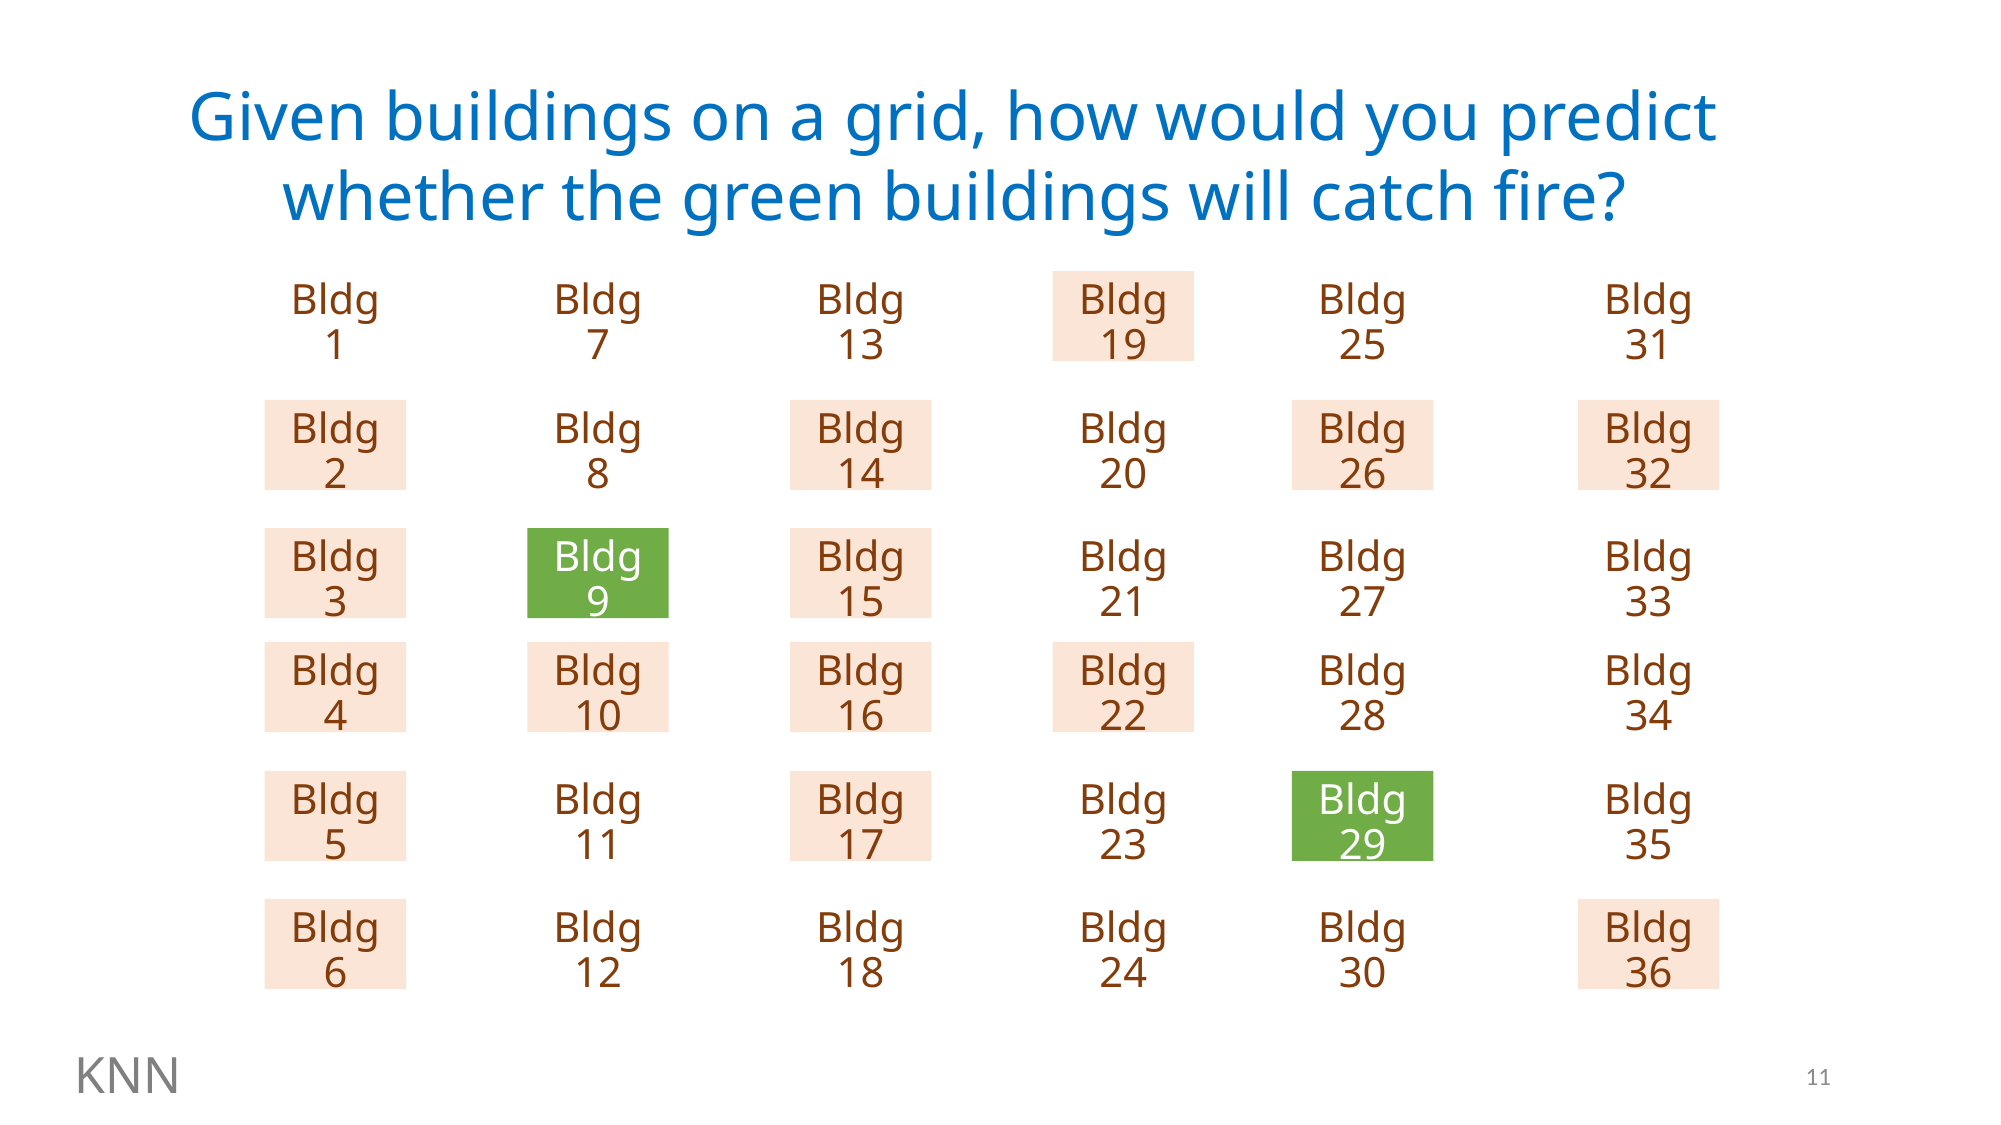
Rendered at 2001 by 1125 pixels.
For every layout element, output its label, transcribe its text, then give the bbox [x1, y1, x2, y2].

text_box Bldg 35 [1578, 770, 1720, 861]
text_box Bldg 30 [1291, 898, 1434, 990]
text_box Bldg 14 [790, 399, 932, 490]
text_box Bldg 1 [264, 271, 407, 362]
text_box Bldg 24 [1052, 898, 1195, 990]
text_box Bldg 5 [264, 770, 407, 861]
text_box Bldg 6 [264, 898, 407, 990]
text_box Bldg 29 [1291, 770, 1434, 861]
text_box Bldg 7 [527, 271, 669, 362]
text_box Bldg 15 [790, 528, 932, 619]
text_box Bldg 36 [1578, 898, 1720, 990]
text_box Bldg 23 [1052, 770, 1195, 861]
text_box Given buildings on a grid, how would you predict whether the green buildings will catch fire? [174, 66, 2000, 242]
text_box Bldg 22 [1052, 641, 1195, 733]
text_box Bldg 2 [264, 399, 407, 490]
text_box Bldg 25 [1291, 271, 1434, 362]
text_box KNN [59, 1036, 1529, 1111]
text_box Bldg 8 [527, 399, 669, 490]
text_box Bldg 13 [790, 271, 932, 362]
text_box Bldg 20 [1052, 399, 1195, 490]
text_box Bldg 9 [527, 528, 669, 619]
text_box Bldg 21 [1052, 528, 1195, 619]
text_box Bldg 17 [790, 770, 932, 861]
text_box Bldg 32 [1578, 399, 1720, 490]
text_box Bldg 34 [1578, 641, 1720, 733]
text_box Bldg 12 [527, 898, 669, 990]
slide_number 11 [1529, 1045, 1847, 1106]
text_box Bldg 16 [790, 641, 932, 733]
text_box Bldg 3 [264, 528, 407, 619]
text_box Bldg 11 [527, 770, 669, 861]
text_box Bldg 19 [1052, 271, 1195, 362]
text_box Bldg 26 [1291, 399, 1434, 490]
text_box Bldg 18 [790, 898, 932, 990]
text_box Bldg 10 [527, 641, 669, 733]
text_box Bldg 31 [1578, 271, 1720, 362]
text_box Bldg 28 [1291, 641, 1434, 733]
text_box Bldg 4 [264, 641, 407, 733]
text_box Bldg 27 [1291, 528, 1434, 619]
text_box Bldg 33 [1578, 528, 1720, 619]
